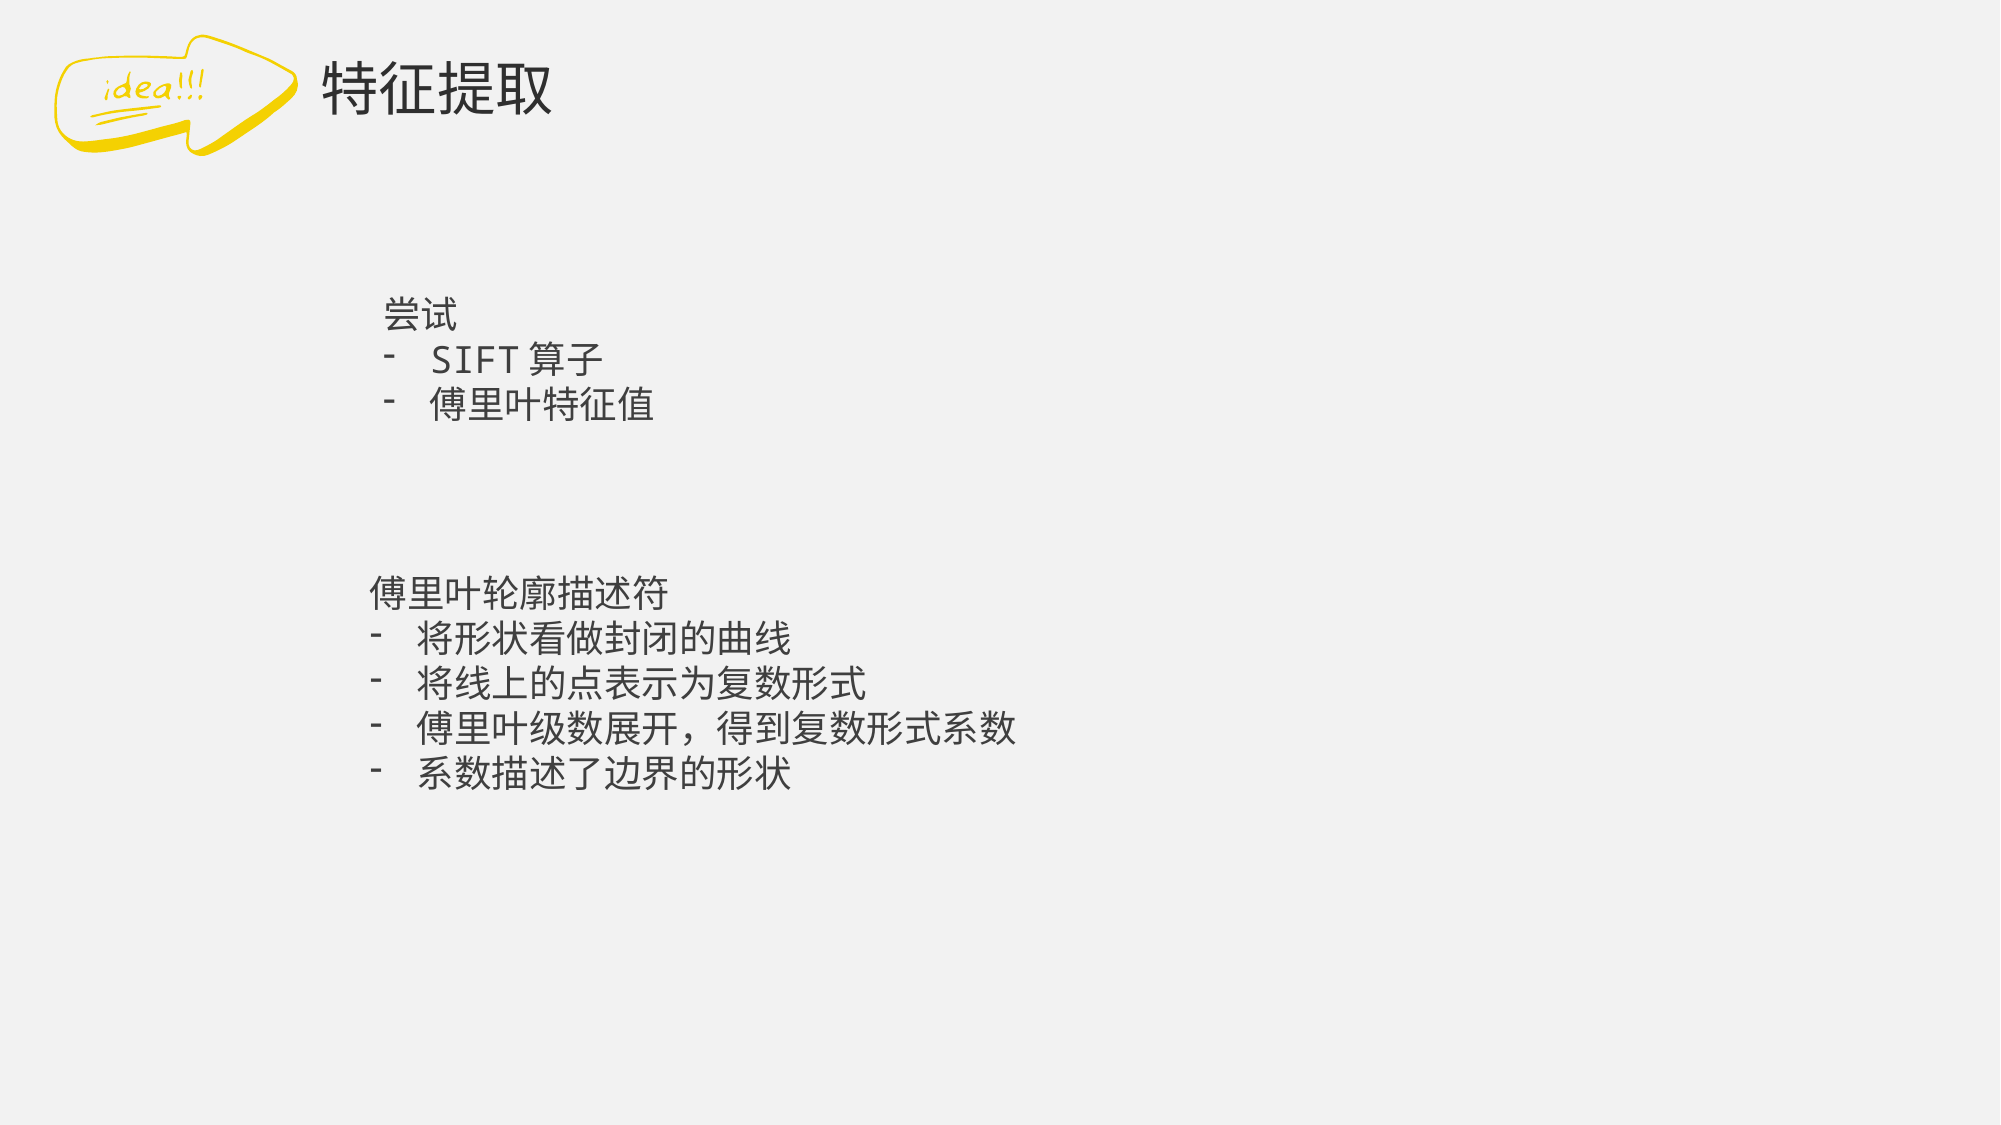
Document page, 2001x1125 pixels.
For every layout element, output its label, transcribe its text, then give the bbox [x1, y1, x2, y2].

text_box 傅里叶轮廓描述符 将形状看做封闭的曲线 将线上的点表示为复数形式 傅里叶级数展开，得到复数形式系数 系数描述了边界的形状 [355, 562, 1384, 803]
text_box [54, 34, 298, 157]
text_box 特征提取 [306, 44, 1147, 130]
text_box 尝试 SIFT算子 傅里叶特征值 [368, 283, 1397, 434]
